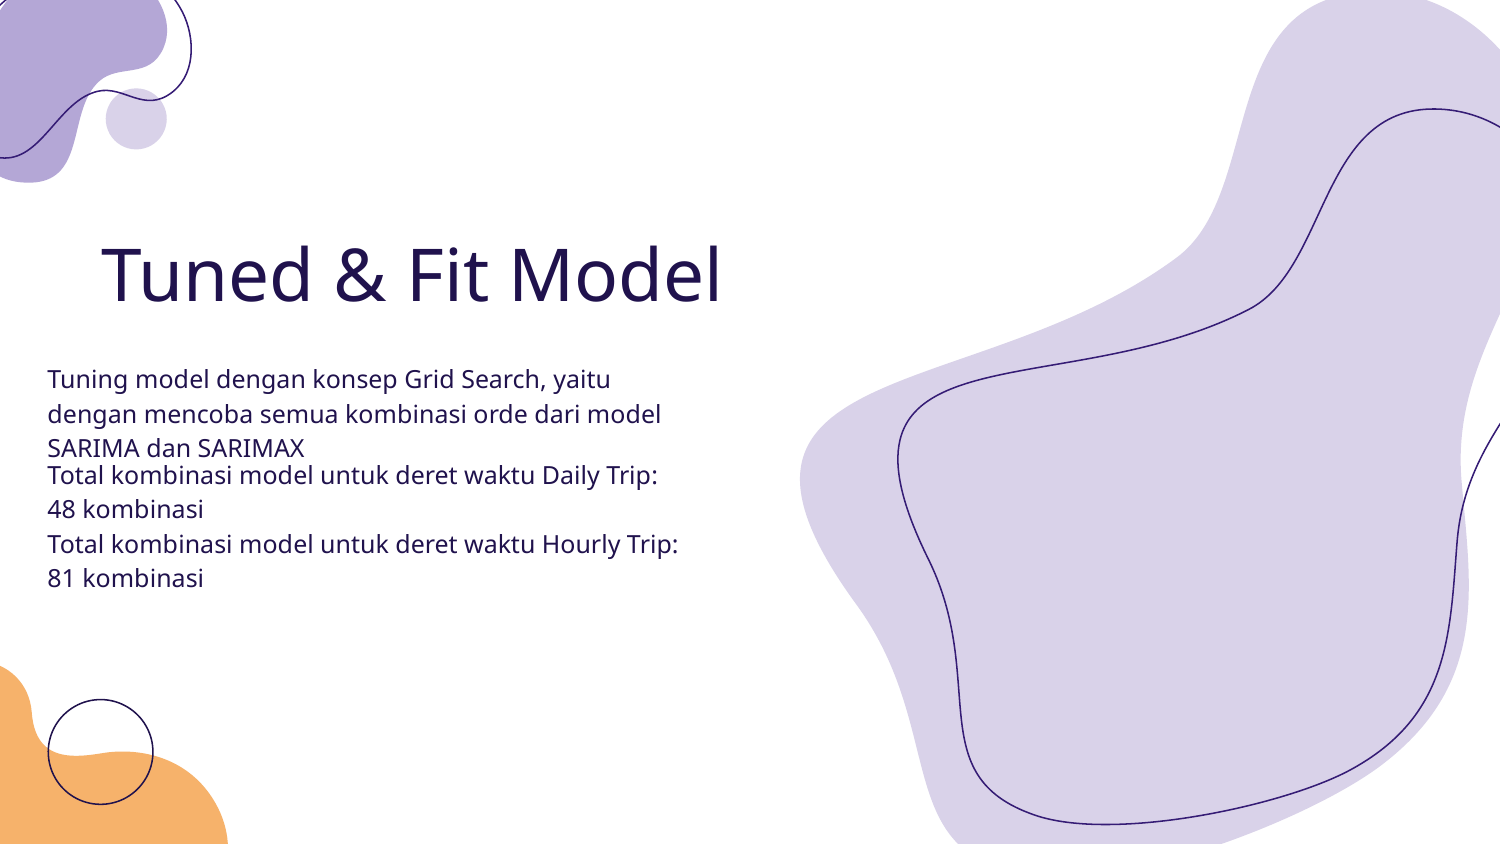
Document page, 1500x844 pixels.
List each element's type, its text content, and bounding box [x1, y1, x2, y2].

text_box Tuning model dengan konsep Grid Search, yaitu dengan mencoba semua kombinasi orde dari model SARIMA dan SARIMAX [32, 344, 699, 439]
text_box Total kombinasi model untuk deret waktu Daily Trip: 48 kombinasi Total kombinasi model untuk deret waktu Hourly Trip: 81 kombinasi [32, 439, 699, 608]
title Tuned & Fit Model [26, 213, 799, 305]
